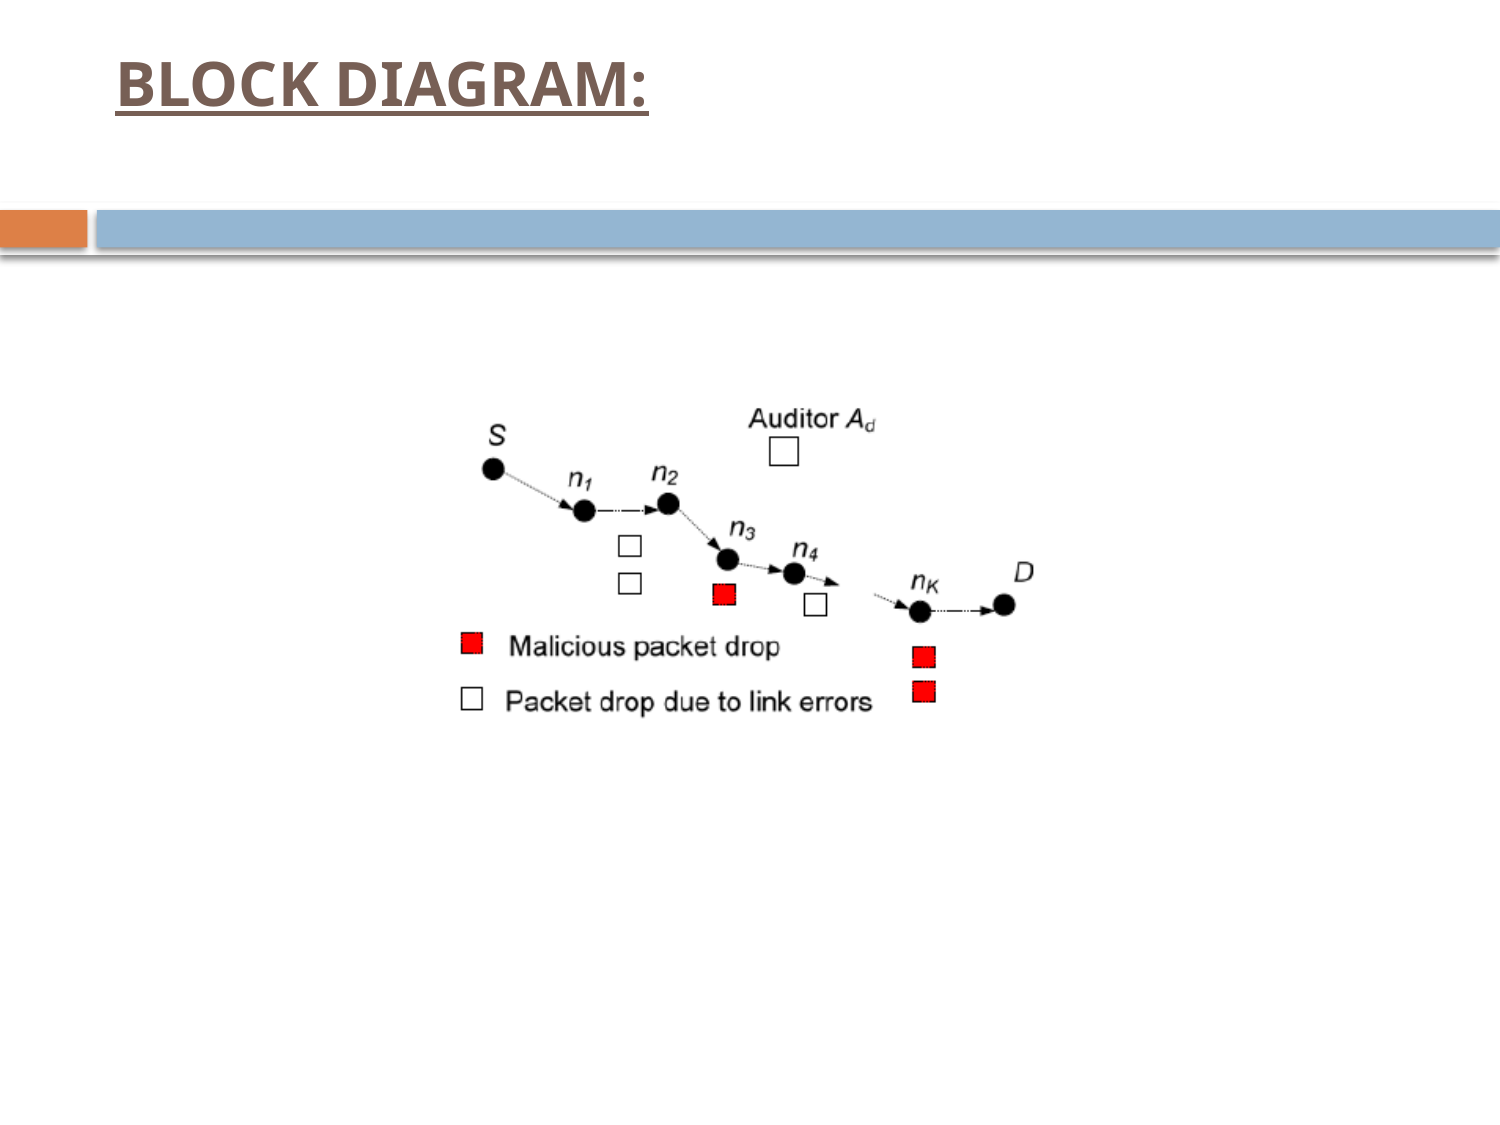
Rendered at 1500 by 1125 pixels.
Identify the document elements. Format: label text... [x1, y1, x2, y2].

title BLOCK DIAGRAM: [100, 37, 1438, 200]
picture [425, 395, 1075, 730]
